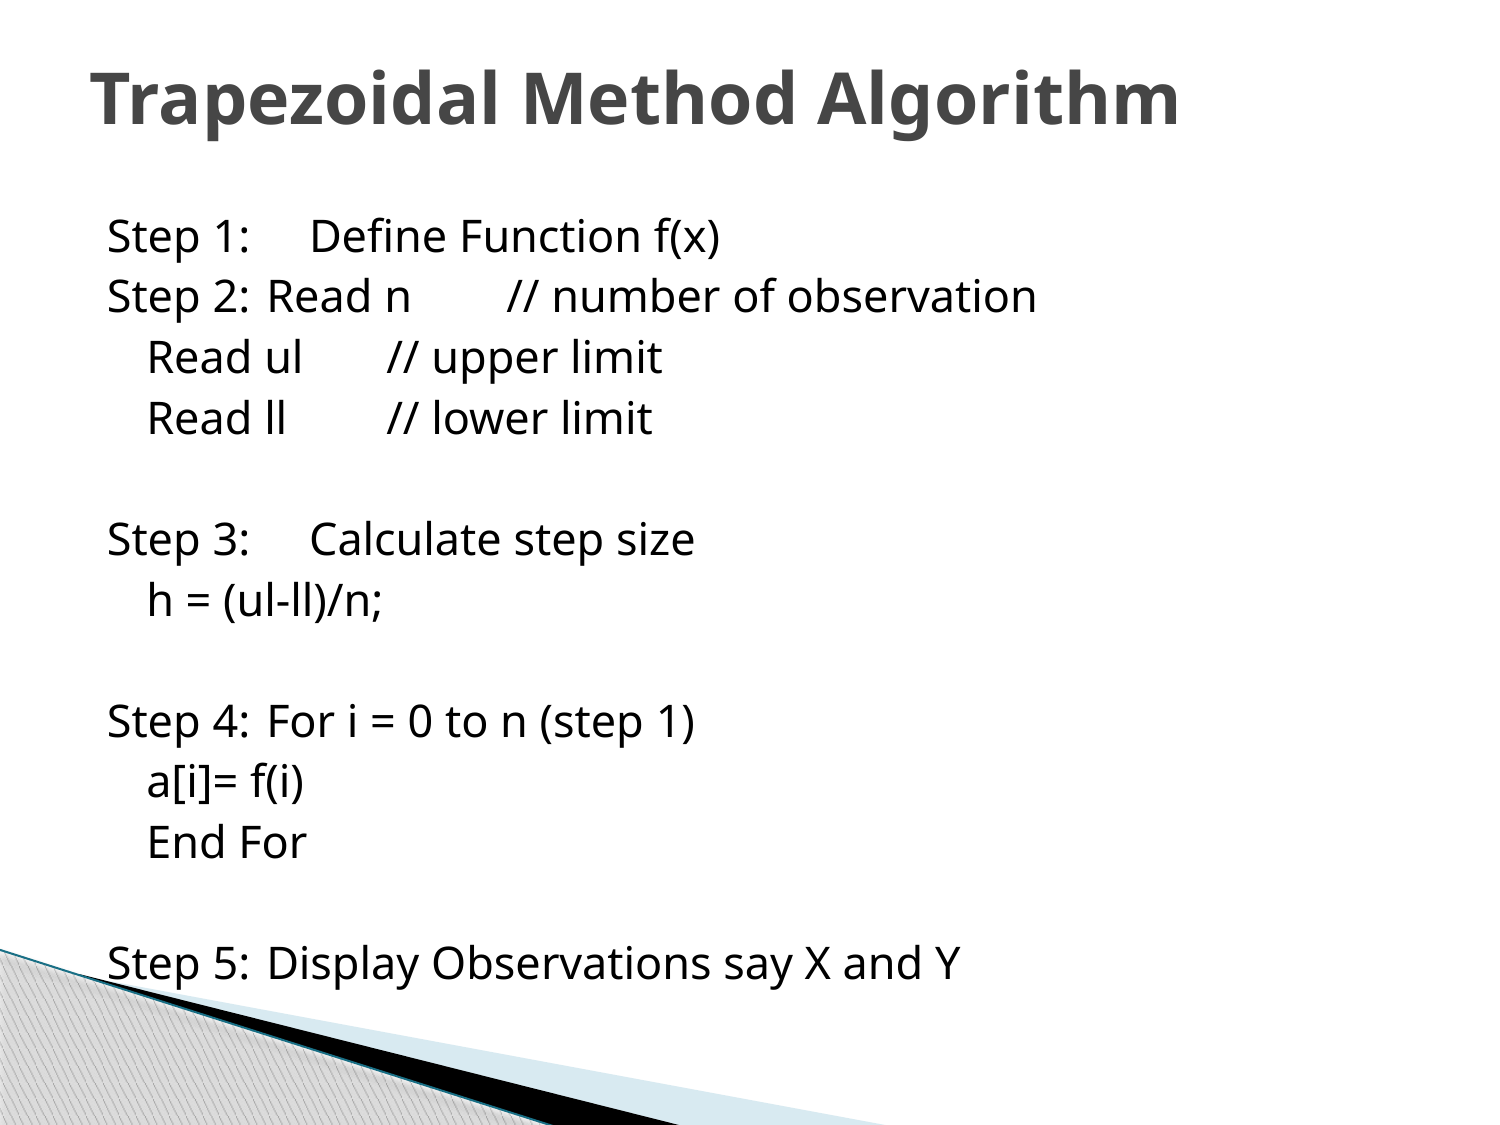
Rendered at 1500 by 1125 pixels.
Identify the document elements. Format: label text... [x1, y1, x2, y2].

title Trapezoidal Method Algorithm [75, 45, 1425, 233]
list Step 1: Define Function f(x) Step 2: Read n // number of observation Read ul // upper limit Read ll // lower limit Step 3: Calculate step size h = (ul-ll)/n; Step 4: For i = 0 to n (step 1) a[i]= f(i) End For Step 5: Display Observations say X and Y [75, 233, 1425, 1005]
